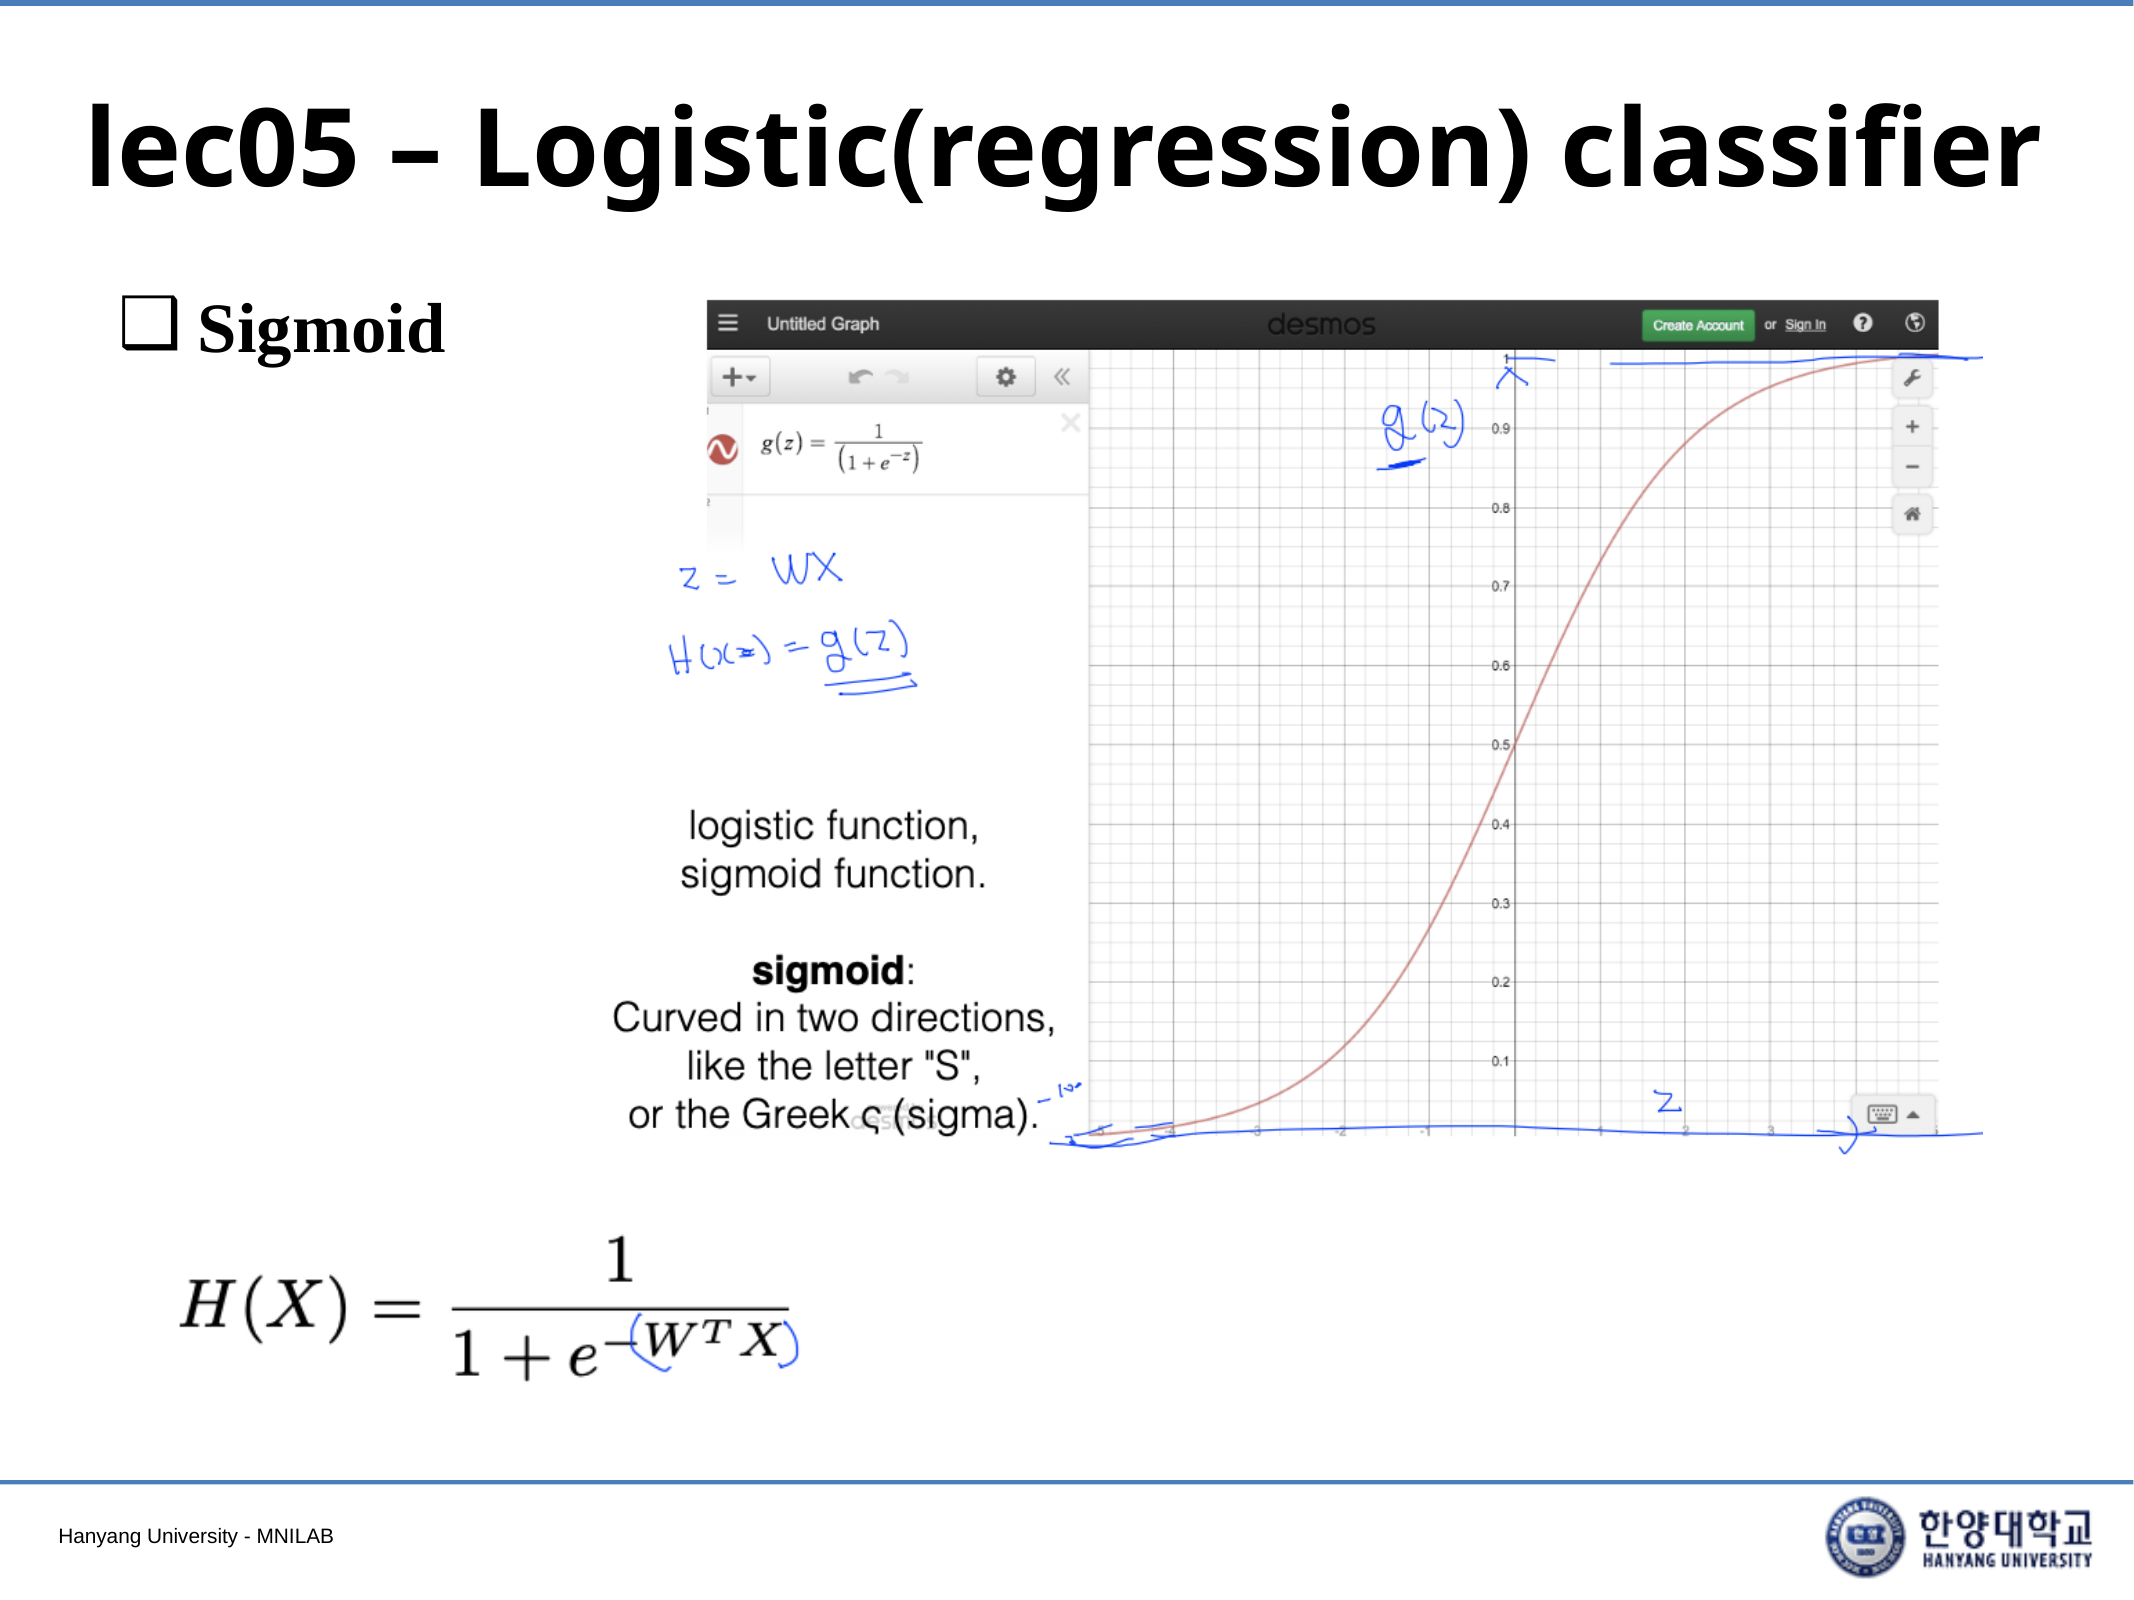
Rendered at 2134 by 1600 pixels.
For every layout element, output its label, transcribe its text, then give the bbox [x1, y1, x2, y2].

list Sigmoid [109, 255, 2113, 1501]
picture [110, 255, 1983, 1441]
picture [1797, 1495, 2128, 1581]
title lec05 – Logistic(regression) classifier [75, 41, 2058, 245]
